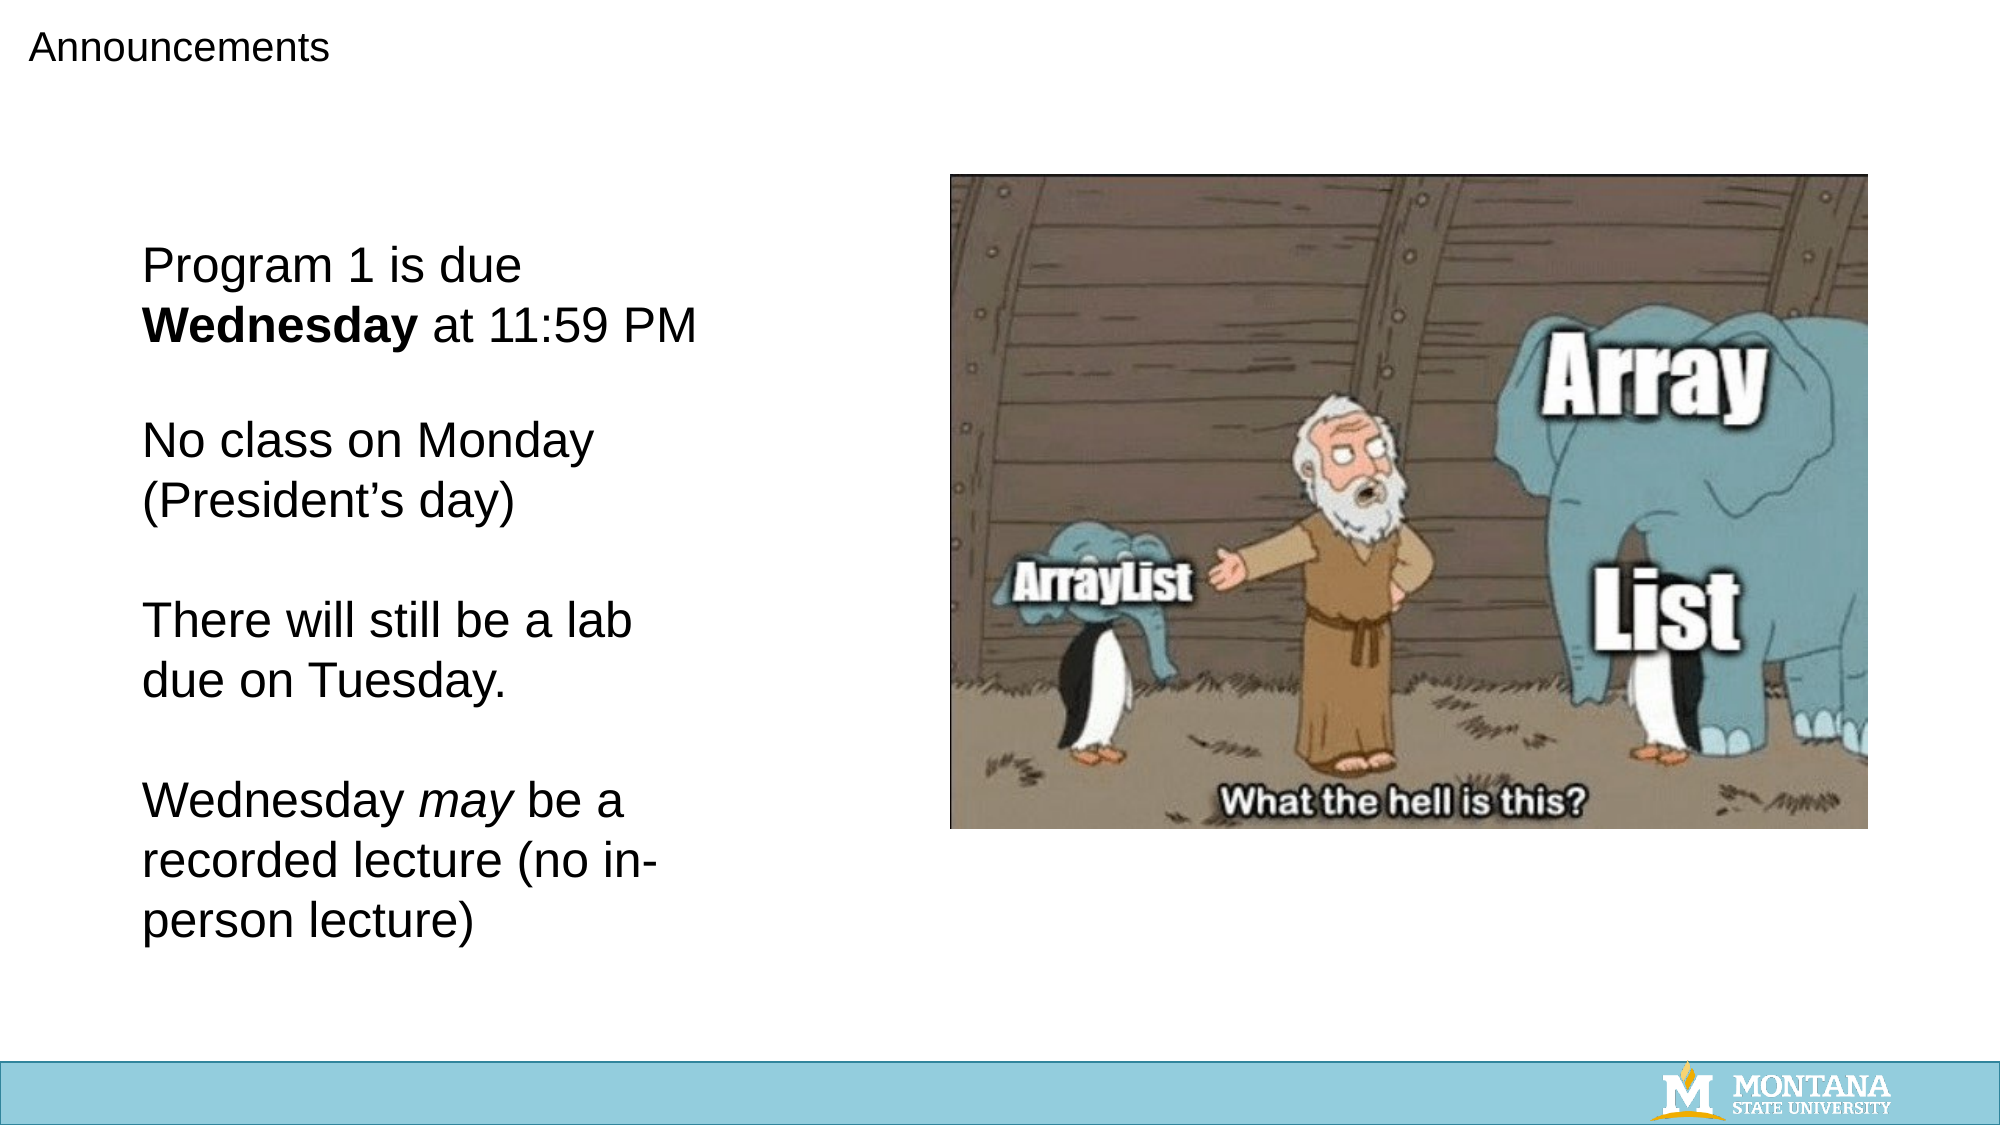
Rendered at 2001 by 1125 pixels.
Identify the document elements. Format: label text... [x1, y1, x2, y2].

picture [1649, 1060, 1892, 1122]
text_box Program 1 is due Wednesday at 11:59 PM [127, 224, 727, 360]
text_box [0, 1060, 1647, 1125]
picture [949, 174, 1868, 829]
text_box Announcements [13, 12, 346, 78]
text_box No class on Monday (President’s day) There will still be a lab due on Tuesday. Wednesday may be a recorded lecture (no in-person lecture) [127, 399, 727, 955]
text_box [1892, 1060, 2000, 1125]
